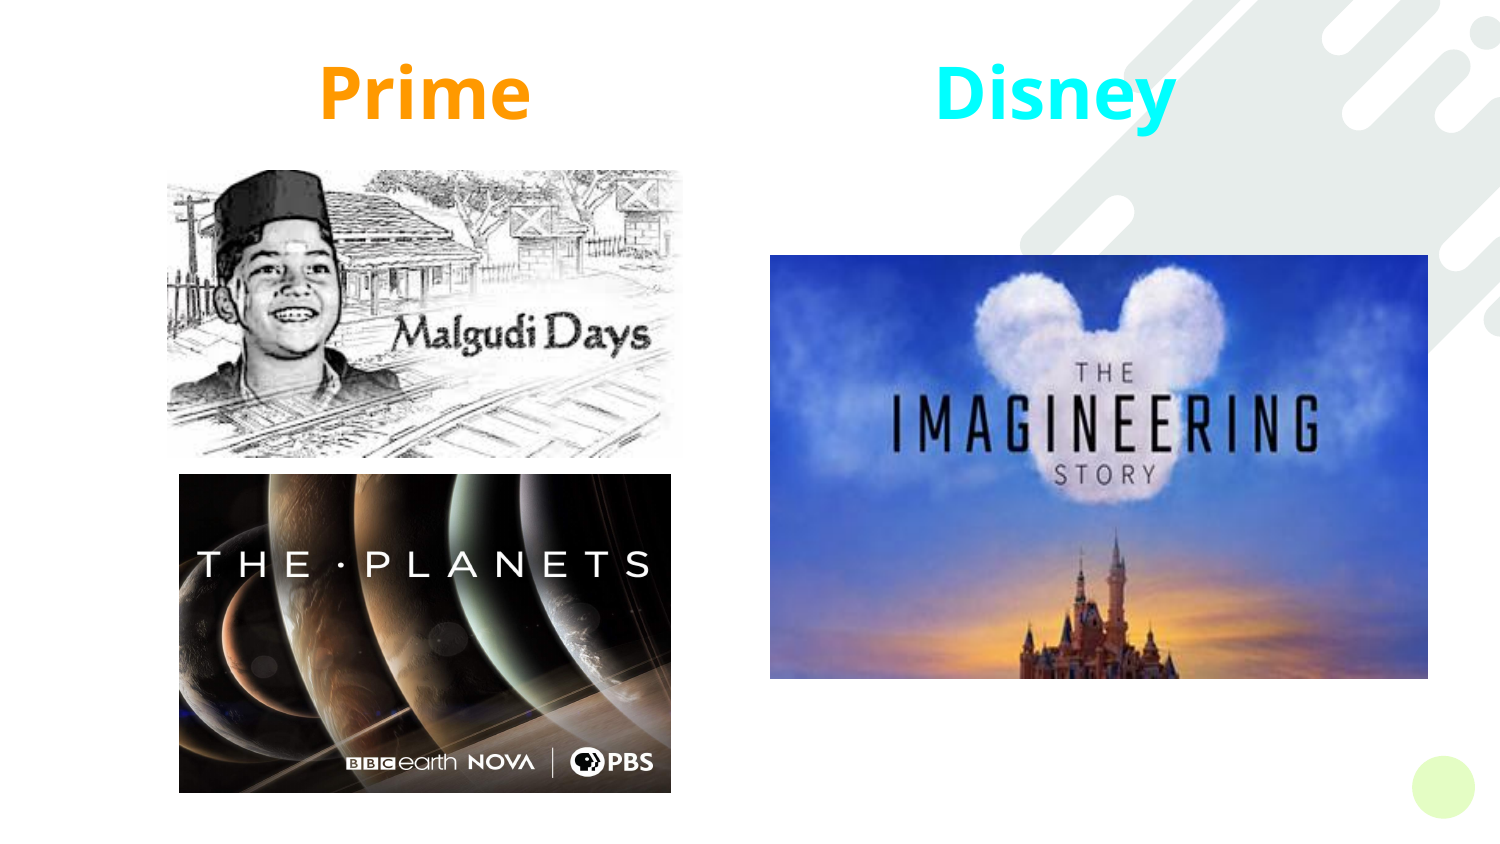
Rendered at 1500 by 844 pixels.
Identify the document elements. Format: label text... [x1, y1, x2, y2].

title Disney [770, 70, 1340, 136]
picture [167, 170, 683, 459]
picture [179, 474, 671, 793]
title Prime [140, 70, 711, 136]
picture [769, 255, 1429, 679]
